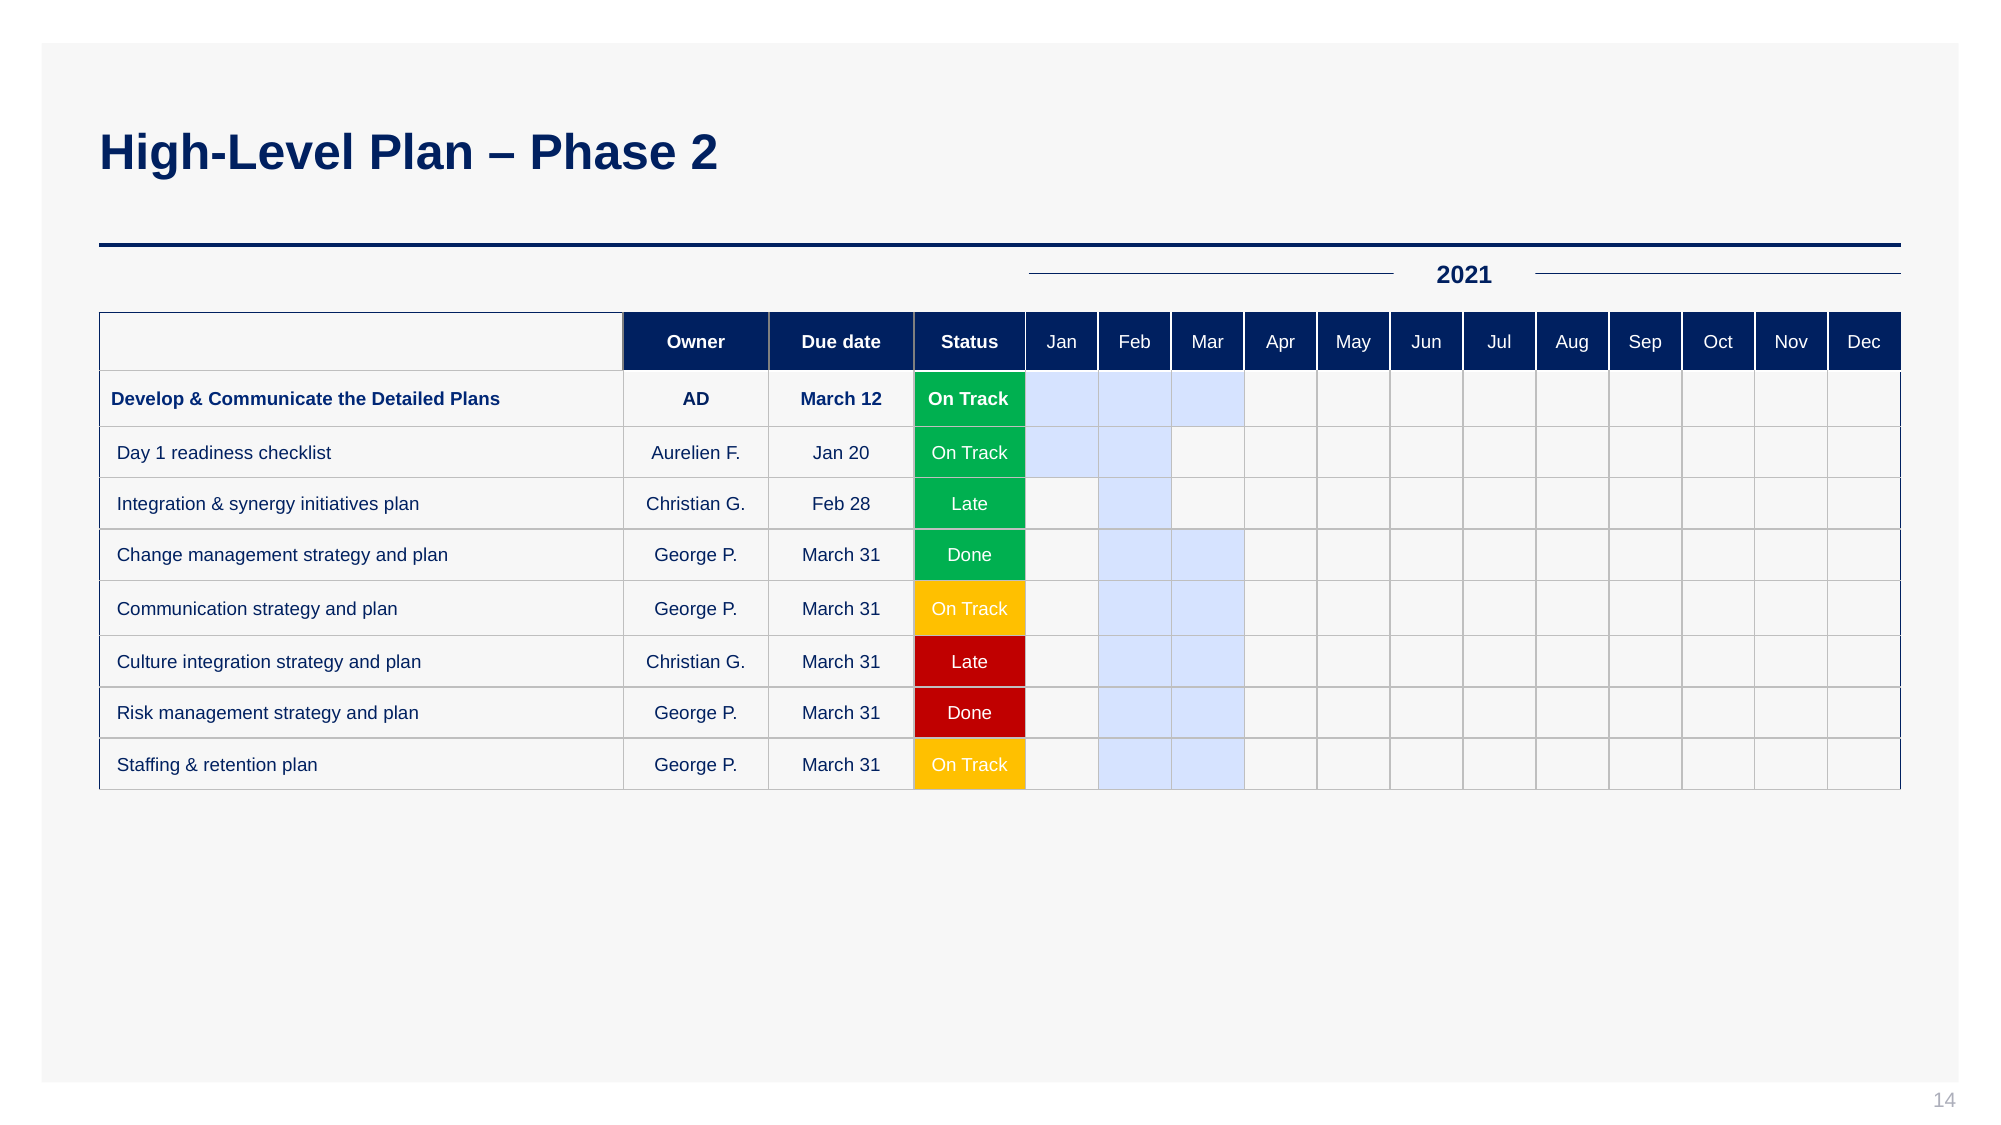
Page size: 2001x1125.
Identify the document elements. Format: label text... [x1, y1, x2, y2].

table_cell [1537, 372, 1608, 426]
table_cell [1391, 478, 1462, 528]
table_cell [1537, 581, 1608, 635]
table_cell Late [915, 478, 1025, 528]
table_cell March 31 [769, 688, 913, 737]
table_cell [1391, 427, 1462, 477]
table_cell [1245, 636, 1316, 686]
table_cell Staffing & retention plan [100, 739, 623, 789]
table_cell [1683, 372, 1754, 426]
table_cell [1172, 636, 1244, 686]
table_cell [1828, 581, 1900, 635]
table_cell March 31 [769, 739, 913, 789]
table_cell Done [915, 688, 1025, 737]
table_cell [1172, 530, 1244, 580]
table_header May [1318, 313, 1389, 370]
table_cell March 31 [769, 581, 913, 635]
table_cell [1026, 739, 1098, 789]
table_cell Done [915, 530, 1025, 580]
table_header Status [915, 313, 1025, 370]
table_cell [1537, 688, 1608, 737]
table_cell George P. [624, 581, 768, 635]
table_cell [1537, 739, 1608, 789]
table_header Due date [770, 313, 913, 370]
table_cell [1245, 530, 1316, 580]
table_header Oct [1683, 313, 1754, 370]
table_cell Aurelien F. [624, 427, 768, 477]
table_cell Integration & synergy initiatives plan [100, 478, 623, 528]
table_cell [1026, 636, 1098, 686]
table_cell [1610, 427, 1681, 477]
table_cell [1755, 427, 1827, 477]
table_cell [1099, 739, 1171, 789]
table_cell [1537, 427, 1608, 477]
table_header Jul [1464, 313, 1535, 370]
table_cell [1610, 478, 1681, 528]
table_cell Jan 20 [769, 427, 913, 477]
table_cell [1318, 530, 1389, 580]
table_cell [1318, 478, 1389, 528]
table_cell [1683, 688, 1754, 737]
table_cell [1755, 688, 1827, 737]
table_cell [1318, 739, 1389, 789]
table_header Mar [1172, 313, 1243, 370]
table_cell [1172, 739, 1244, 789]
table_cell [1755, 372, 1827, 426]
table_cell [1828, 530, 1900, 580]
table_header Sep [1610, 313, 1681, 370]
table_header Aug [1537, 313, 1608, 370]
table_cell [1755, 478, 1827, 528]
table_cell [1755, 636, 1827, 686]
table_cell [1318, 372, 1389, 426]
table_cell March 31 [769, 636, 913, 686]
table_cell Christian G. [624, 636, 768, 686]
table_cell [1464, 688, 1535, 737]
table_cell On Track [915, 427, 1025, 477]
table_cell [1099, 581, 1171, 635]
table_cell [1245, 478, 1316, 528]
table_cell [1828, 478, 1900, 528]
table_cell [1318, 636, 1389, 686]
table_cell [1828, 688, 1900, 737]
table_cell [1026, 478, 1098, 528]
table_cell AD [624, 372, 768, 426]
text_box 2021 [1393, 274, 1536, 296]
table_cell On Track [915, 372, 1025, 426]
table_cell [1318, 427, 1389, 477]
table_cell [1610, 688, 1681, 737]
table_cell [1464, 427, 1535, 477]
table_cell [1537, 636, 1608, 686]
table_cell [1537, 530, 1608, 580]
table_cell [1828, 372, 1900, 426]
table_cell Communication strategy and plan [100, 581, 623, 635]
table_header Nov [1756, 313, 1827, 370]
table_cell [1828, 636, 1900, 686]
table_cell [1683, 636, 1754, 686]
table_cell [1318, 688, 1389, 737]
table_cell [1026, 427, 1098, 477]
table_cell March 31 [769, 530, 913, 580]
table_cell [1099, 478, 1171, 528]
table_cell [1026, 530, 1098, 580]
table_cell [1537, 478, 1608, 528]
table_cell [1610, 636, 1681, 686]
text_box 2021 [1393, 251, 1536, 273]
table_cell [1683, 581, 1754, 635]
table_cell [1391, 739, 1462, 789]
table_cell [1099, 688, 1171, 737]
table_header Owner [624, 313, 768, 370]
table_cell [1172, 427, 1244, 477]
table_cell [1464, 739, 1535, 789]
table_cell [1391, 530, 1462, 580]
table_cell [1610, 372, 1681, 426]
table_cell [1828, 427, 1900, 477]
slide_number 14 [1506, 1088, 1957, 1119]
table_cell [1391, 688, 1462, 737]
table_cell [1026, 372, 1098, 426]
table_cell Develop & Communicate the Detailed Plans [100, 371, 623, 426]
title High-Level Plan – Phase 2 [84, 59, 1901, 239]
table_cell George P. [624, 530, 768, 580]
table_header Dec [1829, 313, 1900, 370]
table_header Feb [1099, 313, 1170, 370]
table_cell [1755, 530, 1827, 580]
table_cell [1318, 581, 1389, 635]
table_cell Change management strategy and plan [100, 530, 623, 580]
table_cell Day 1 readiness checklist [100, 427, 623, 477]
table_cell On Track [915, 739, 1025, 789]
table_cell [1172, 688, 1244, 737]
table_cell George P. [624, 688, 768, 737]
table_cell [1099, 427, 1171, 477]
table_cell [1610, 530, 1681, 580]
table_cell [1245, 427, 1316, 477]
table_cell [1610, 739, 1681, 789]
table_cell [1172, 478, 1244, 528]
table_cell On Track [915, 581, 1025, 635]
table_cell [1683, 739, 1754, 789]
table_cell [1610, 581, 1681, 635]
table_cell [1464, 636, 1535, 686]
table_header [100, 313, 622, 370]
table_cell [1391, 581, 1462, 635]
table_cell [1828, 739, 1900, 789]
table_cell [1245, 739, 1316, 789]
table_cell [1683, 530, 1754, 580]
table_cell Christian G. [624, 478, 768, 528]
table_cell [1464, 372, 1535, 426]
table_cell Culture integration strategy and plan [100, 636, 623, 686]
table_cell [1245, 581, 1316, 635]
table_cell [1464, 581, 1535, 635]
table_cell March 12 [769, 372, 913, 426]
table_cell [1391, 636, 1462, 686]
table_header Jan [1026, 313, 1097, 370]
table_cell Feb 28 [769, 478, 913, 528]
table_cell [1099, 372, 1171, 426]
table_cell [1683, 478, 1754, 528]
table_cell [1464, 478, 1535, 528]
table_cell [1172, 581, 1244, 635]
table_cell [1099, 530, 1171, 580]
table_cell [1245, 688, 1316, 737]
table_cell [1172, 372, 1244, 426]
table_cell Risk management strategy and plan [100, 688, 623, 737]
table_cell [1391, 372, 1462, 426]
table_cell [1099, 636, 1171, 686]
table_cell [1026, 581, 1098, 635]
table_cell [1683, 427, 1754, 477]
table_cell [1464, 530, 1535, 580]
table_cell [1245, 372, 1316, 426]
table_cell George P. [624, 739, 768, 789]
table_cell [1755, 739, 1827, 789]
table_header Jun [1391, 313, 1462, 370]
table_cell [1026, 688, 1098, 737]
table_header Apr [1245, 313, 1316, 370]
table_cell Late [915, 636, 1025, 686]
table_cell [1755, 581, 1827, 635]
